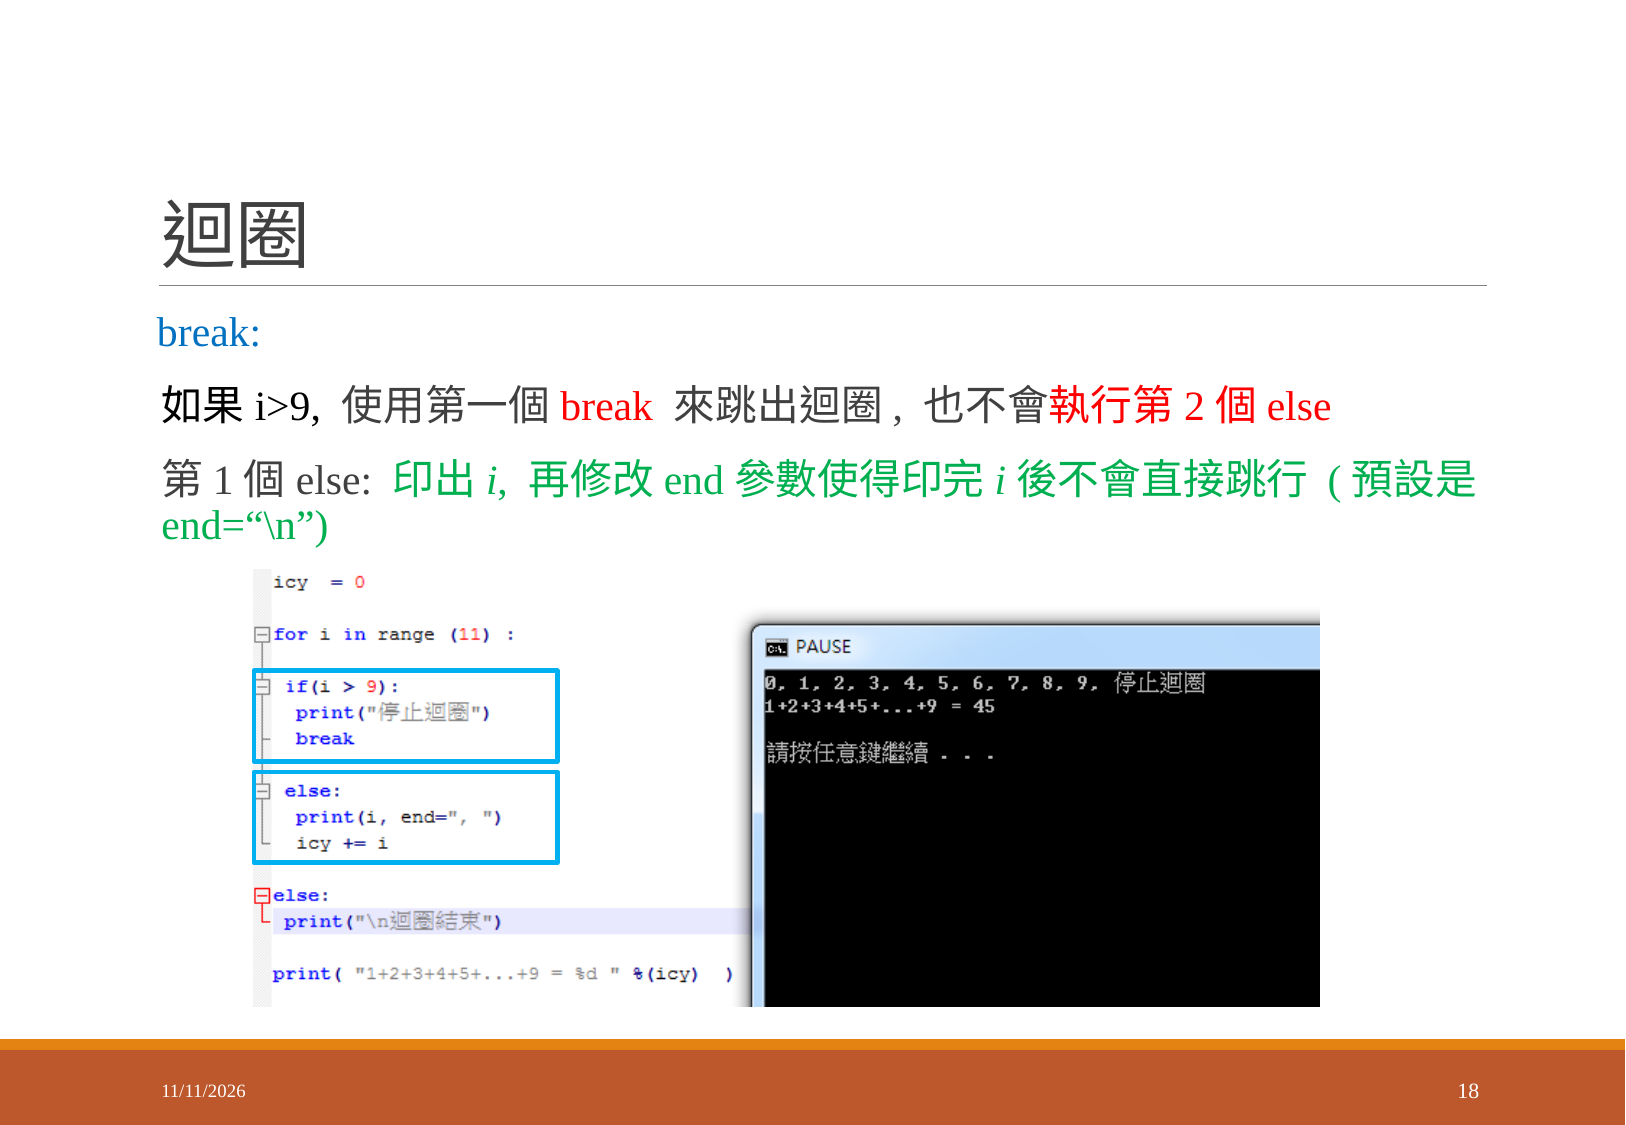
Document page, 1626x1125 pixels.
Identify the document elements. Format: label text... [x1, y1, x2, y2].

slide_number 18 [1319, 1059, 1495, 1120]
title 迴圈 [146, 47, 1487, 285]
picture [257, 674, 554, 758]
picture [257, 775, 554, 859]
list break: 如果i>9, 使用第一個break 來跳出迴圈, 也不會執行第2個else 第1個else: 印出i, 再修改end參數使得印完i後不會直接跳行 (預設是 end=“\n”) [146, 302, 1586, 1039]
picture [253, 568, 1321, 1007]
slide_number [146, 1059, 476, 1120]
